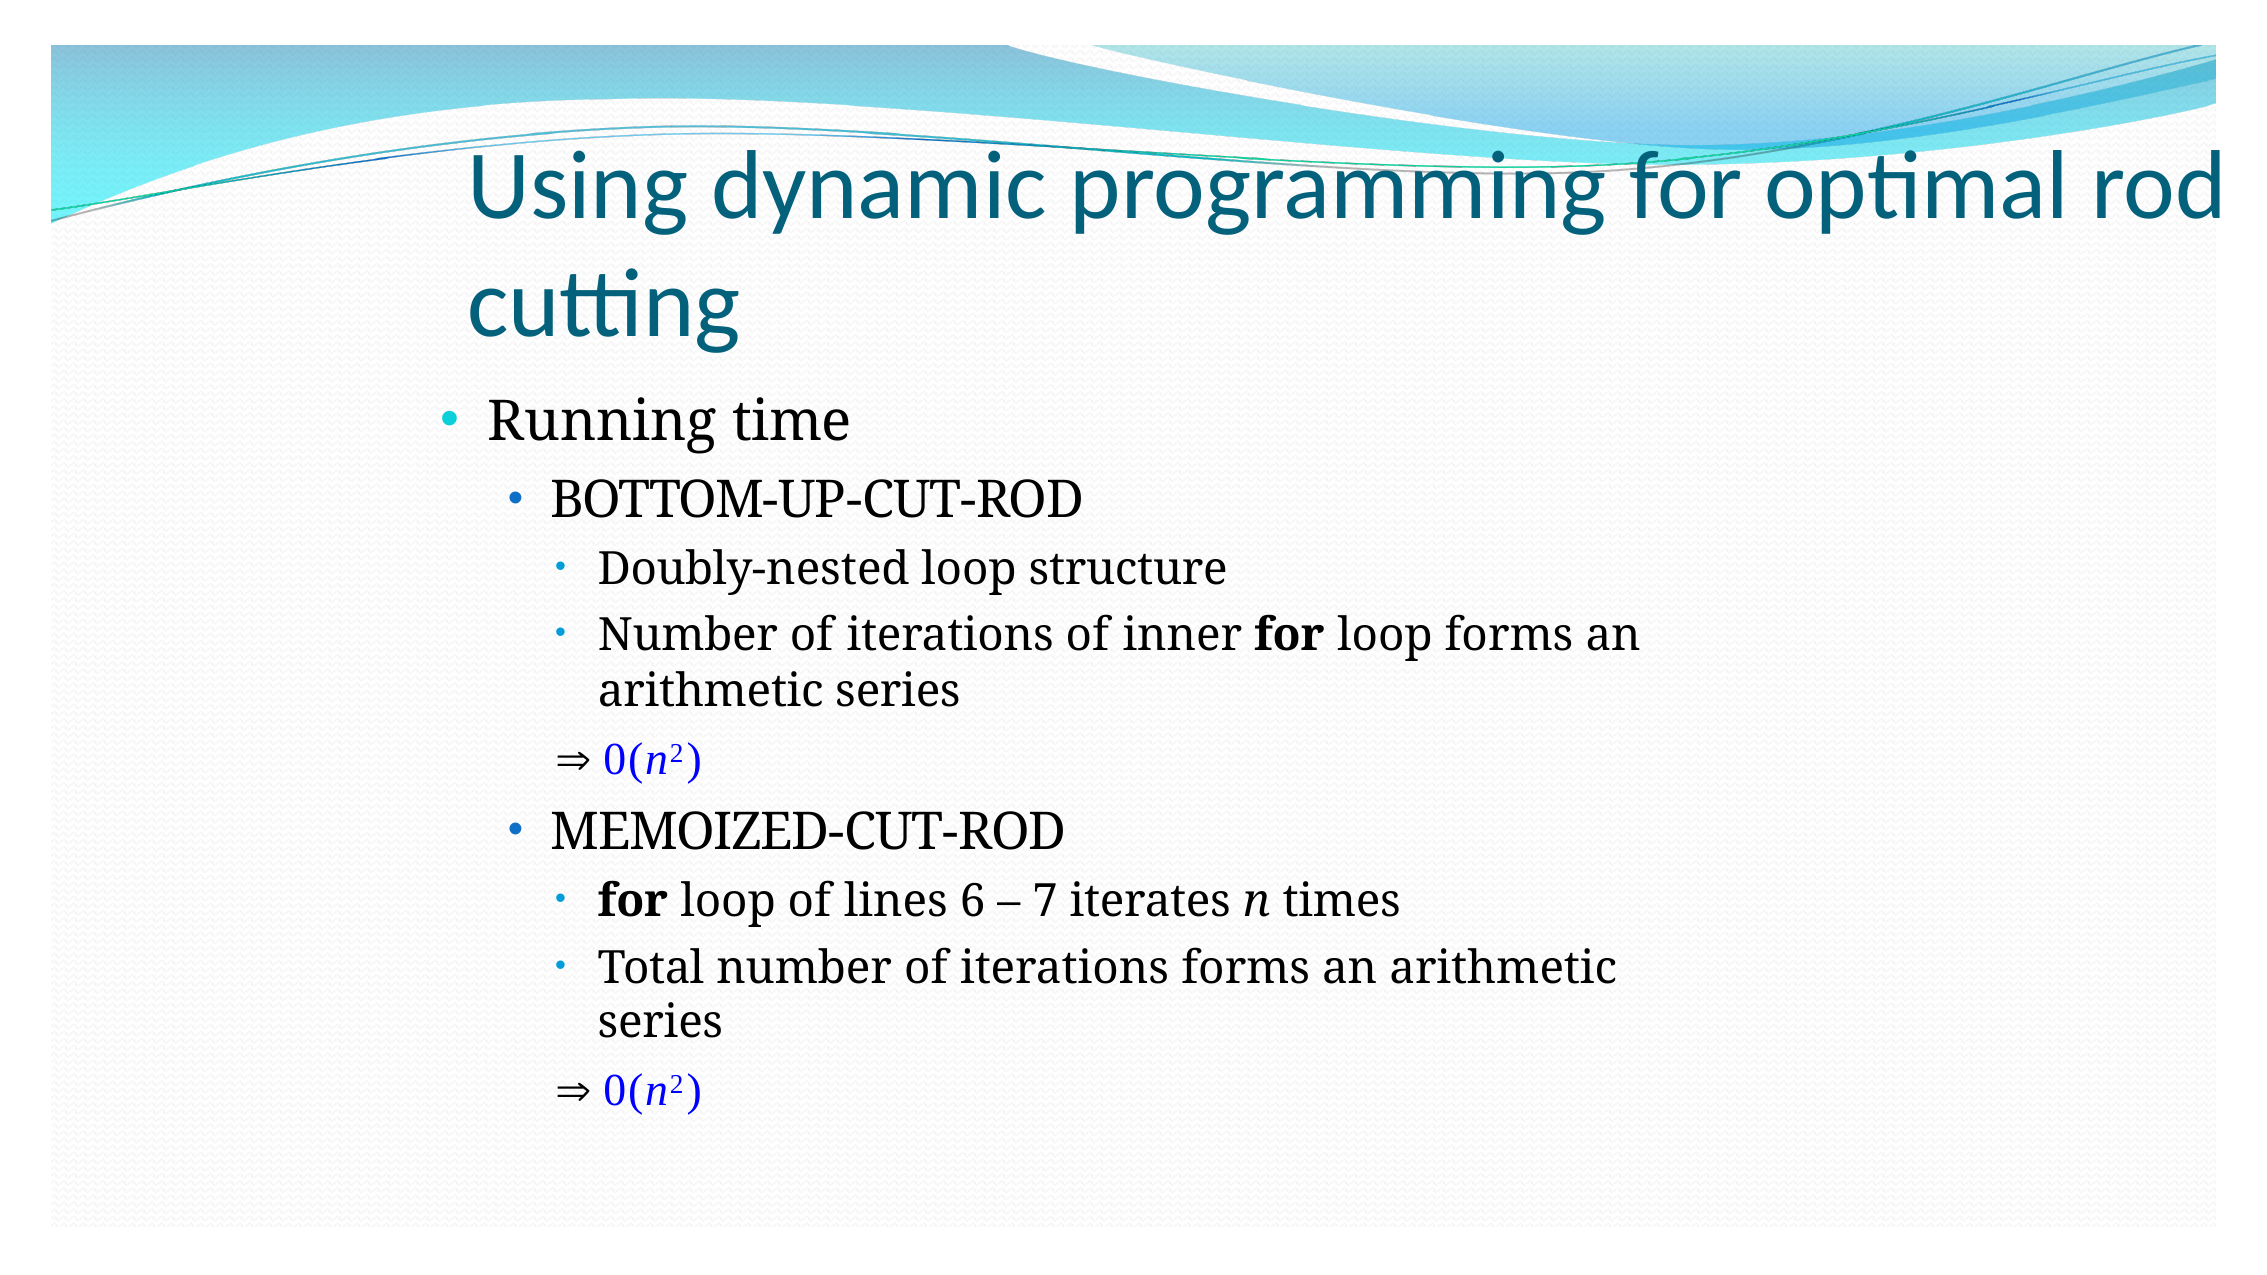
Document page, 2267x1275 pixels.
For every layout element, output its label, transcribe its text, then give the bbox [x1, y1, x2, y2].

text_box Running time Bottom-Up-Cut-Rod Doubly-nested loop structure Number of iterations of inner for loop forms an arithmetic series  (n2) Memoized-Cut-Rod for loop of lines 6 – 7 iterates n times Total number of iterations forms an arithmetic series  (n2) [436, 367, 1758, 1115]
picture [51, 45, 2216, 1227]
title Using dynamic programming for optimal rod cutting [465, 118, 2267, 357]
